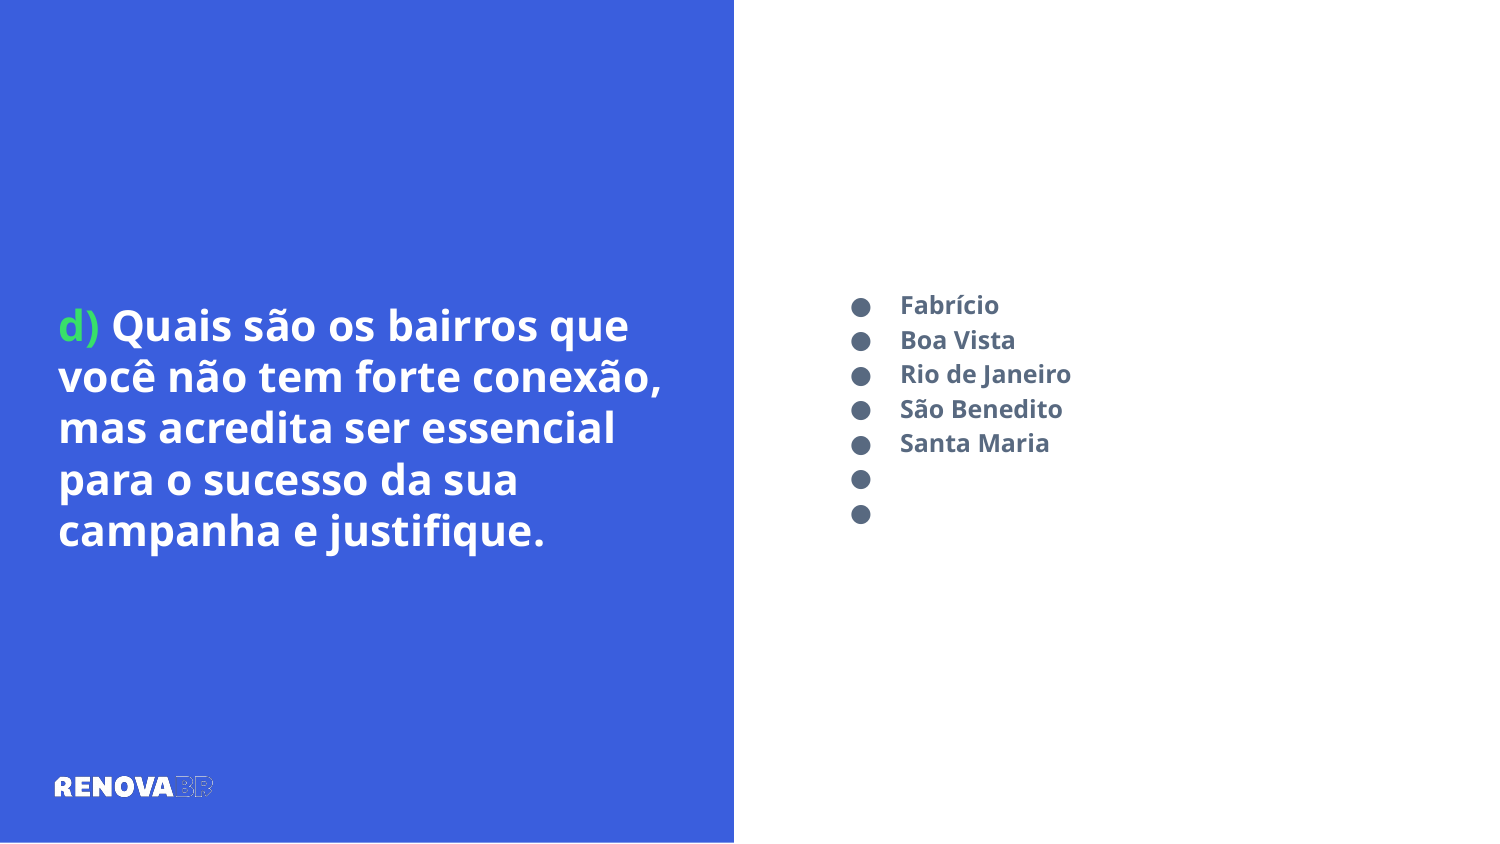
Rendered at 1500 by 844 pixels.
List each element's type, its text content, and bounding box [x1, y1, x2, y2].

title d) Quais são os bairros que você não tem forte conexão, mas acredita ser essencial para o sucesso da sua campanha e justifique. [43, 283, 708, 560]
picture [43, 758, 224, 815]
text_box [0, 0, 734, 843]
list Fabrício Boa Vista Rio de Janeiro São Benedito Santa Maria [810, 270, 1440, 572]
